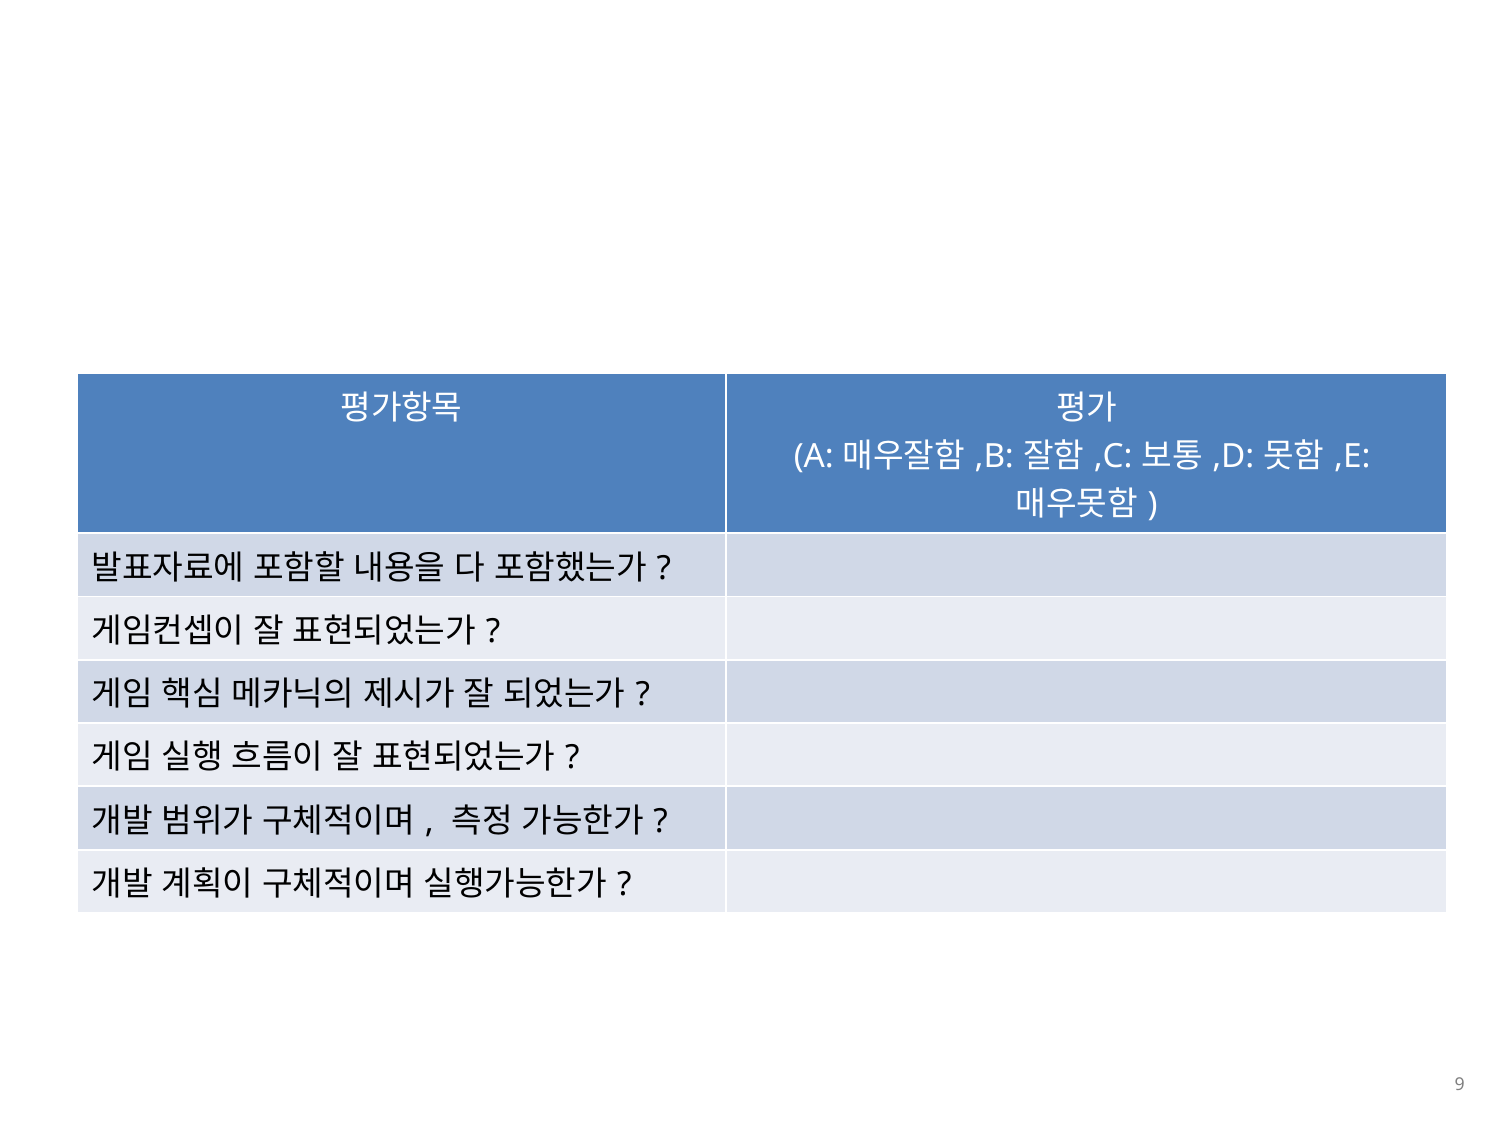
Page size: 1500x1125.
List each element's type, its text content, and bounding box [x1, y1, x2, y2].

table_cell 개발 범위가 구체적이며, 측정 가능한가? [78, 787, 725, 849]
table_header 평가항목 [78, 374, 725, 532]
table_cell 발표자료에 포함할 내용을 다 포함했는가? [78, 534, 725, 596]
table_header 평가 (A:매우잘함,B:잘함,C:보통,D:못함,E:매우못함) [727, 374, 1446, 532]
table_cell [727, 597, 1446, 659]
table_cell [727, 534, 1446, 596]
table_cell 게임컨셉이 잘 표현되었는가? [78, 597, 725, 659]
table_cell [727, 661, 1446, 722]
table_cell [727, 724, 1446, 785]
table_cell 게임 핵심 메카닉의 제시가 잘 되었는가? [78, 661, 725, 722]
table_cell 게임 실행 흐름이 잘 표현되었는가? [78, 724, 725, 785]
table_cell [727, 851, 1446, 912]
table_cell 개발 계획이 구체적이며 실행가능한가? [78, 851, 725, 912]
table_cell [727, 787, 1446, 849]
